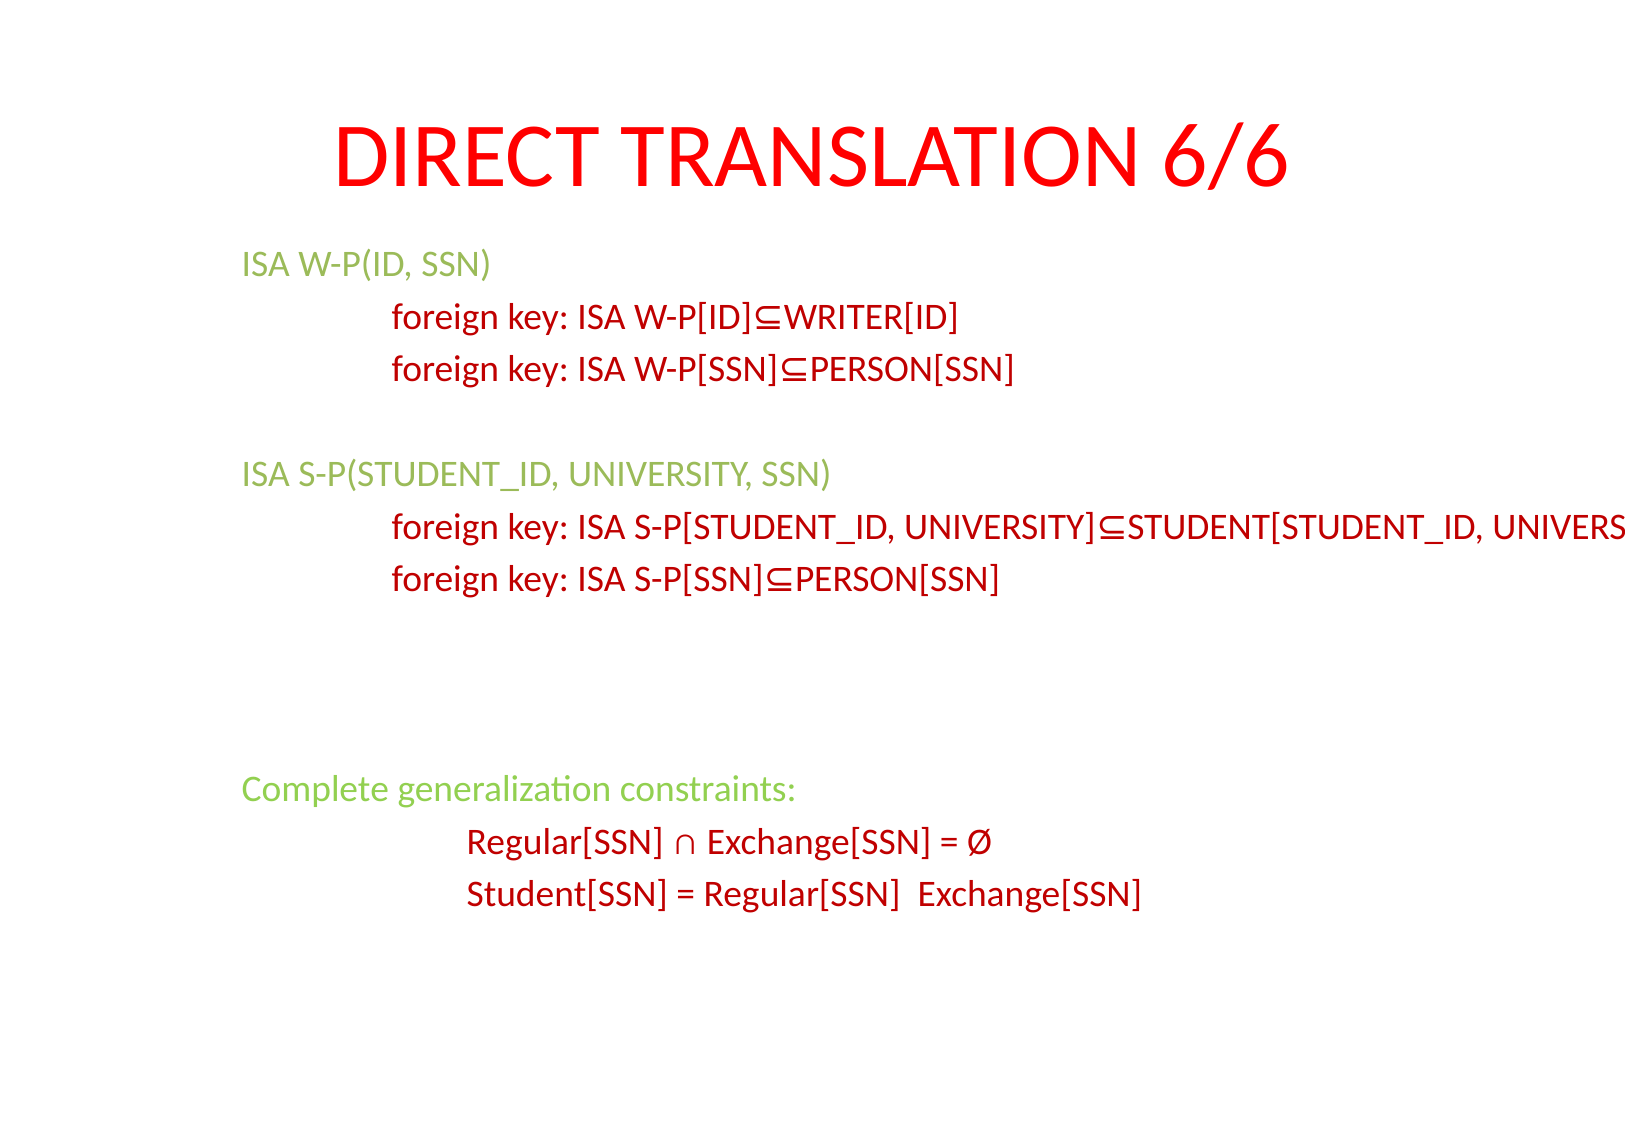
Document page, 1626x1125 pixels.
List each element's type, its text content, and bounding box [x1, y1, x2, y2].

title DIRECT TRANSLATION 6/6 [81, 56, 1544, 244]
